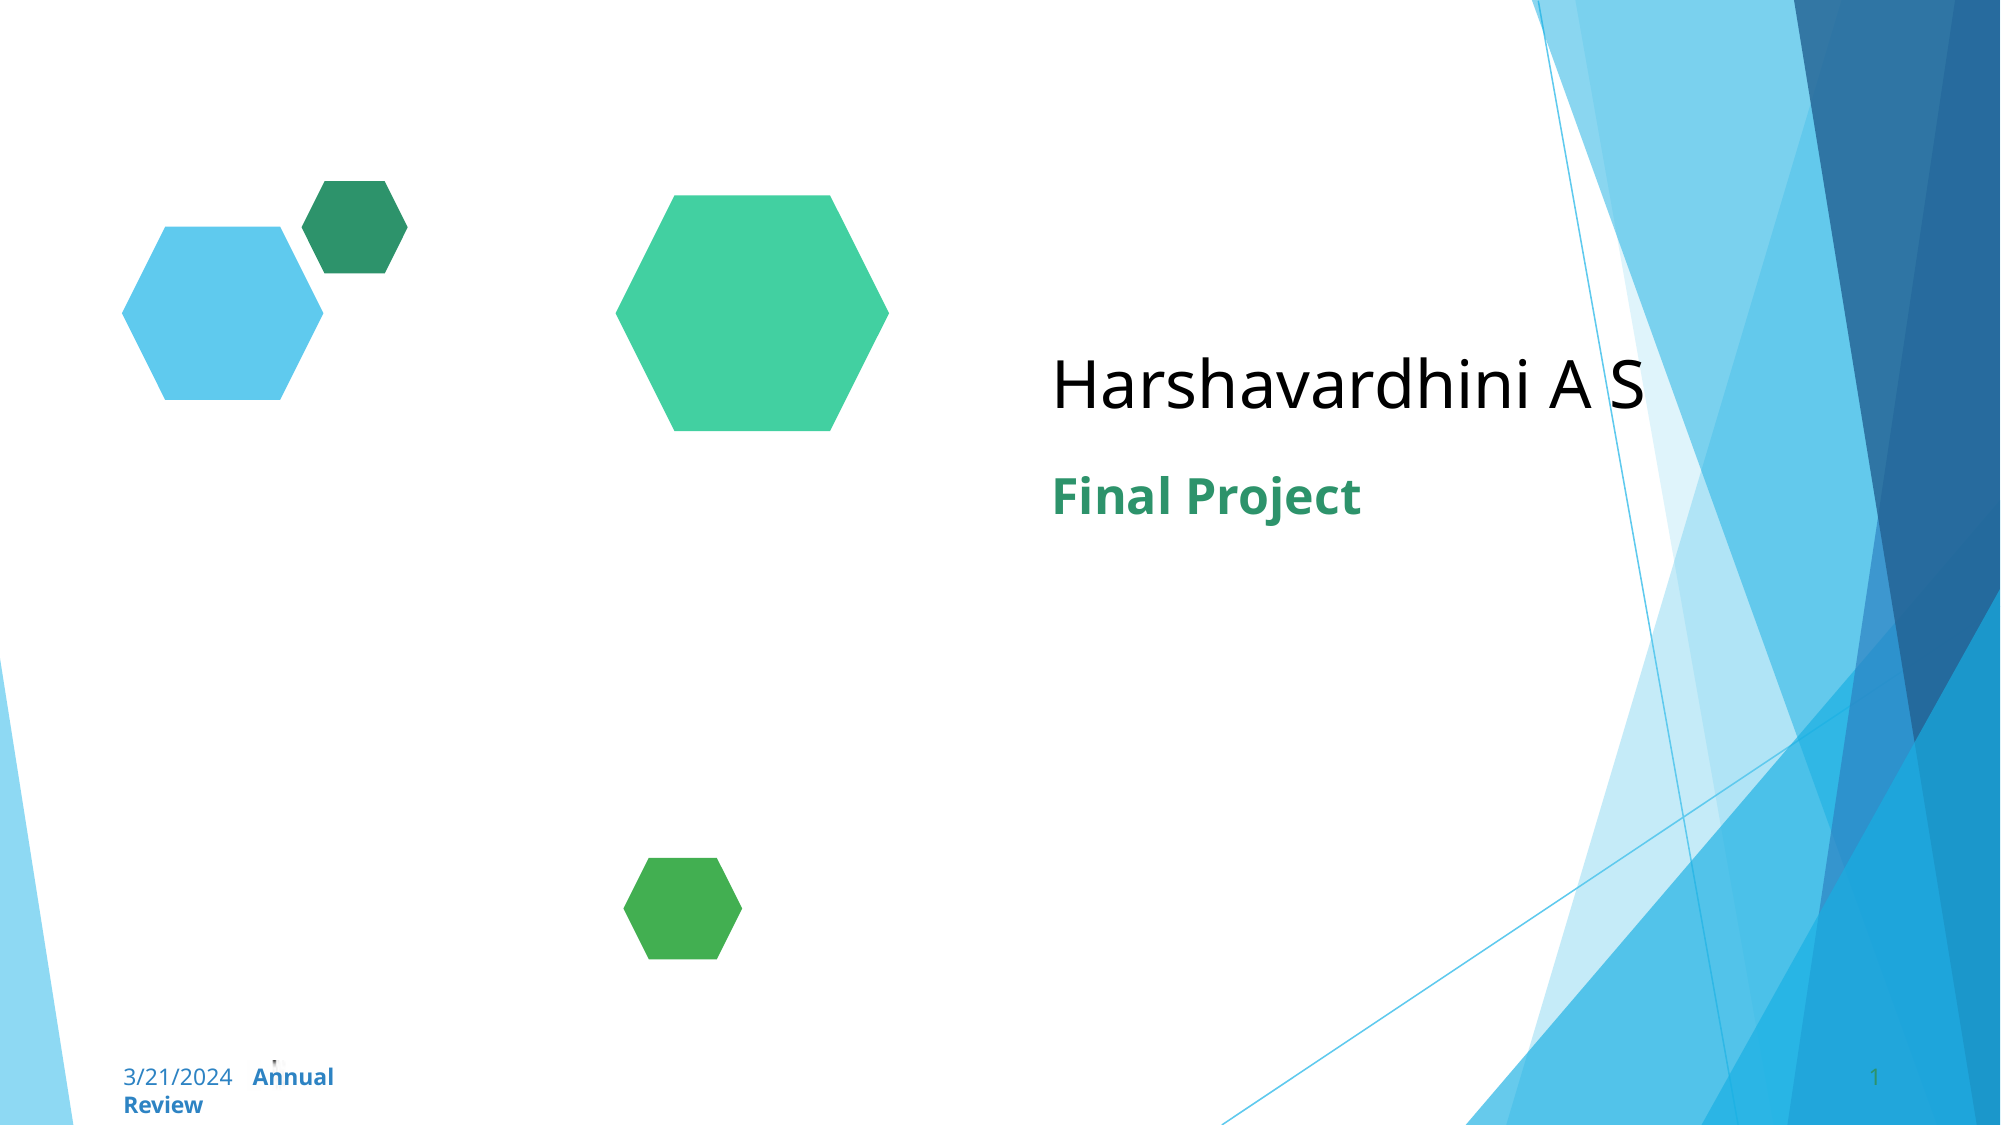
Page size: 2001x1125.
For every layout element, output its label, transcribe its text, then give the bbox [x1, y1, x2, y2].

text_box Harshavardhini A S [1049, 339, 1661, 422]
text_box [121, 180, 408, 401]
text_box 3/21/2024 Annual Review [121, 1103, 417, 1118]
picture [110, 1060, 463, 1094]
text_box [615, 195, 890, 432]
text_box Final Project [1049, 462, 1661, 525]
slide_number 1 [1849, 1061, 1890, 1125]
text_box [623, 857, 743, 960]
